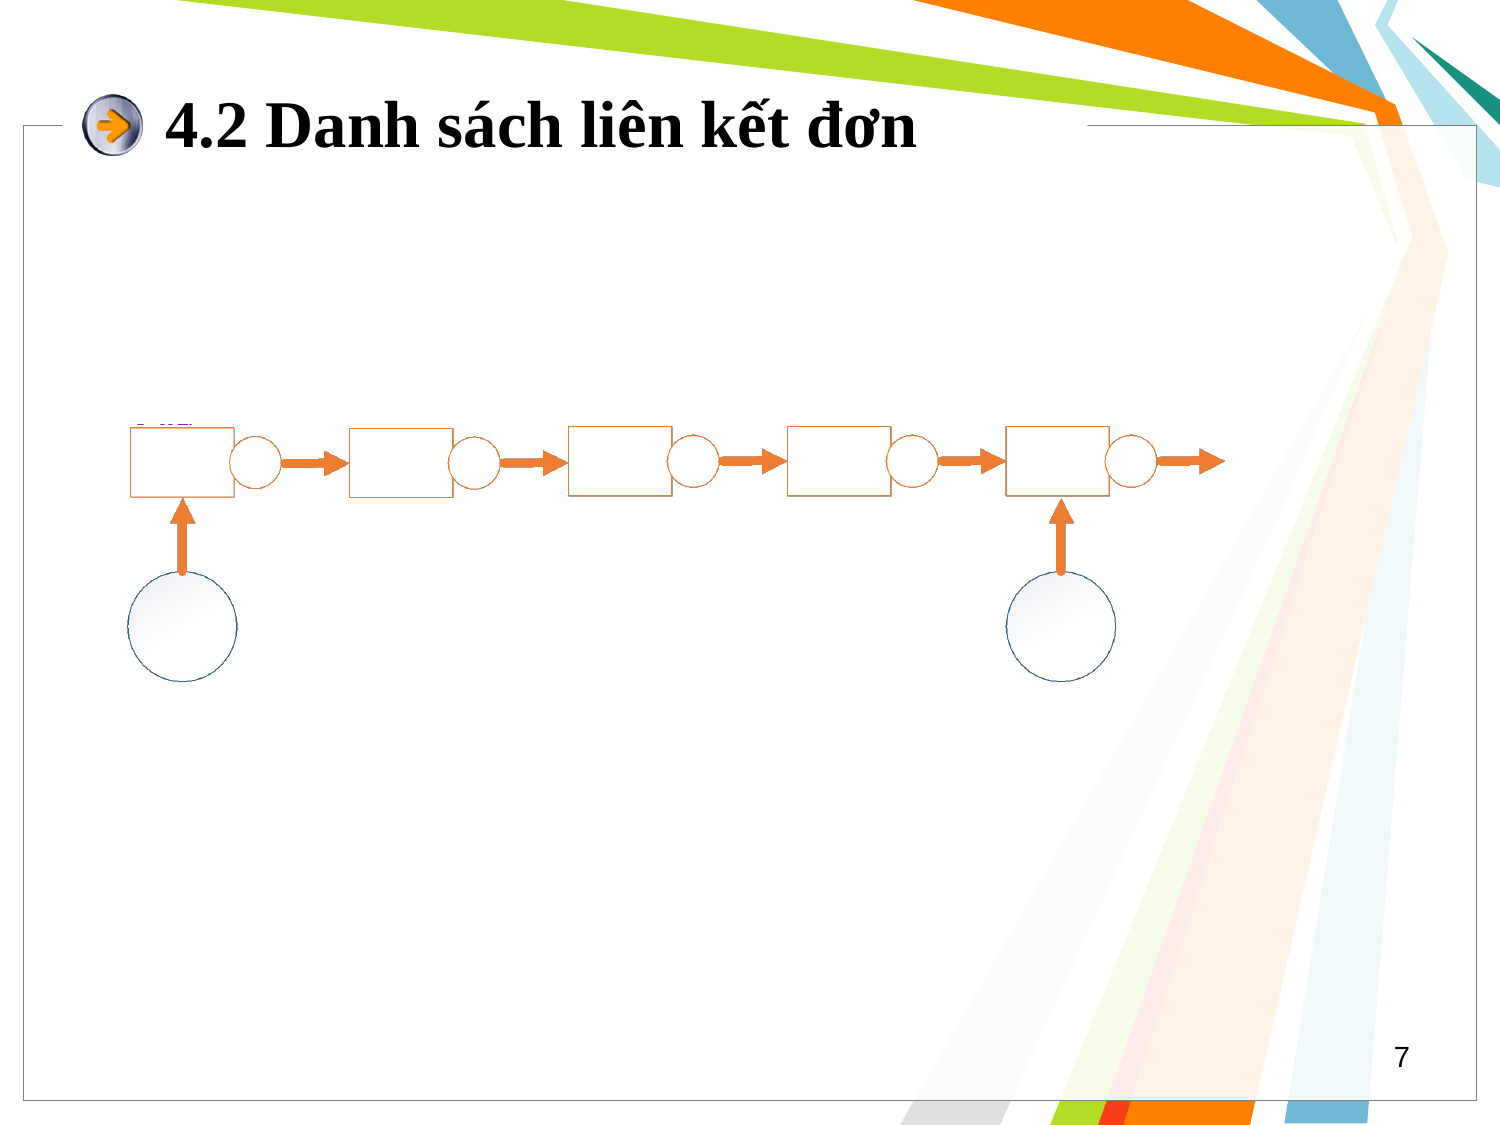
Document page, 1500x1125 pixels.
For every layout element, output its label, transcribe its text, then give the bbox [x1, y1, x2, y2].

title 4.2 Danh sách liên kết đơn [150, 62, 1184, 180]
slide_number 7 [1074, 1030, 1425, 1081]
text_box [124, 424, 1410, 682]
picture [82, 94, 143, 156]
